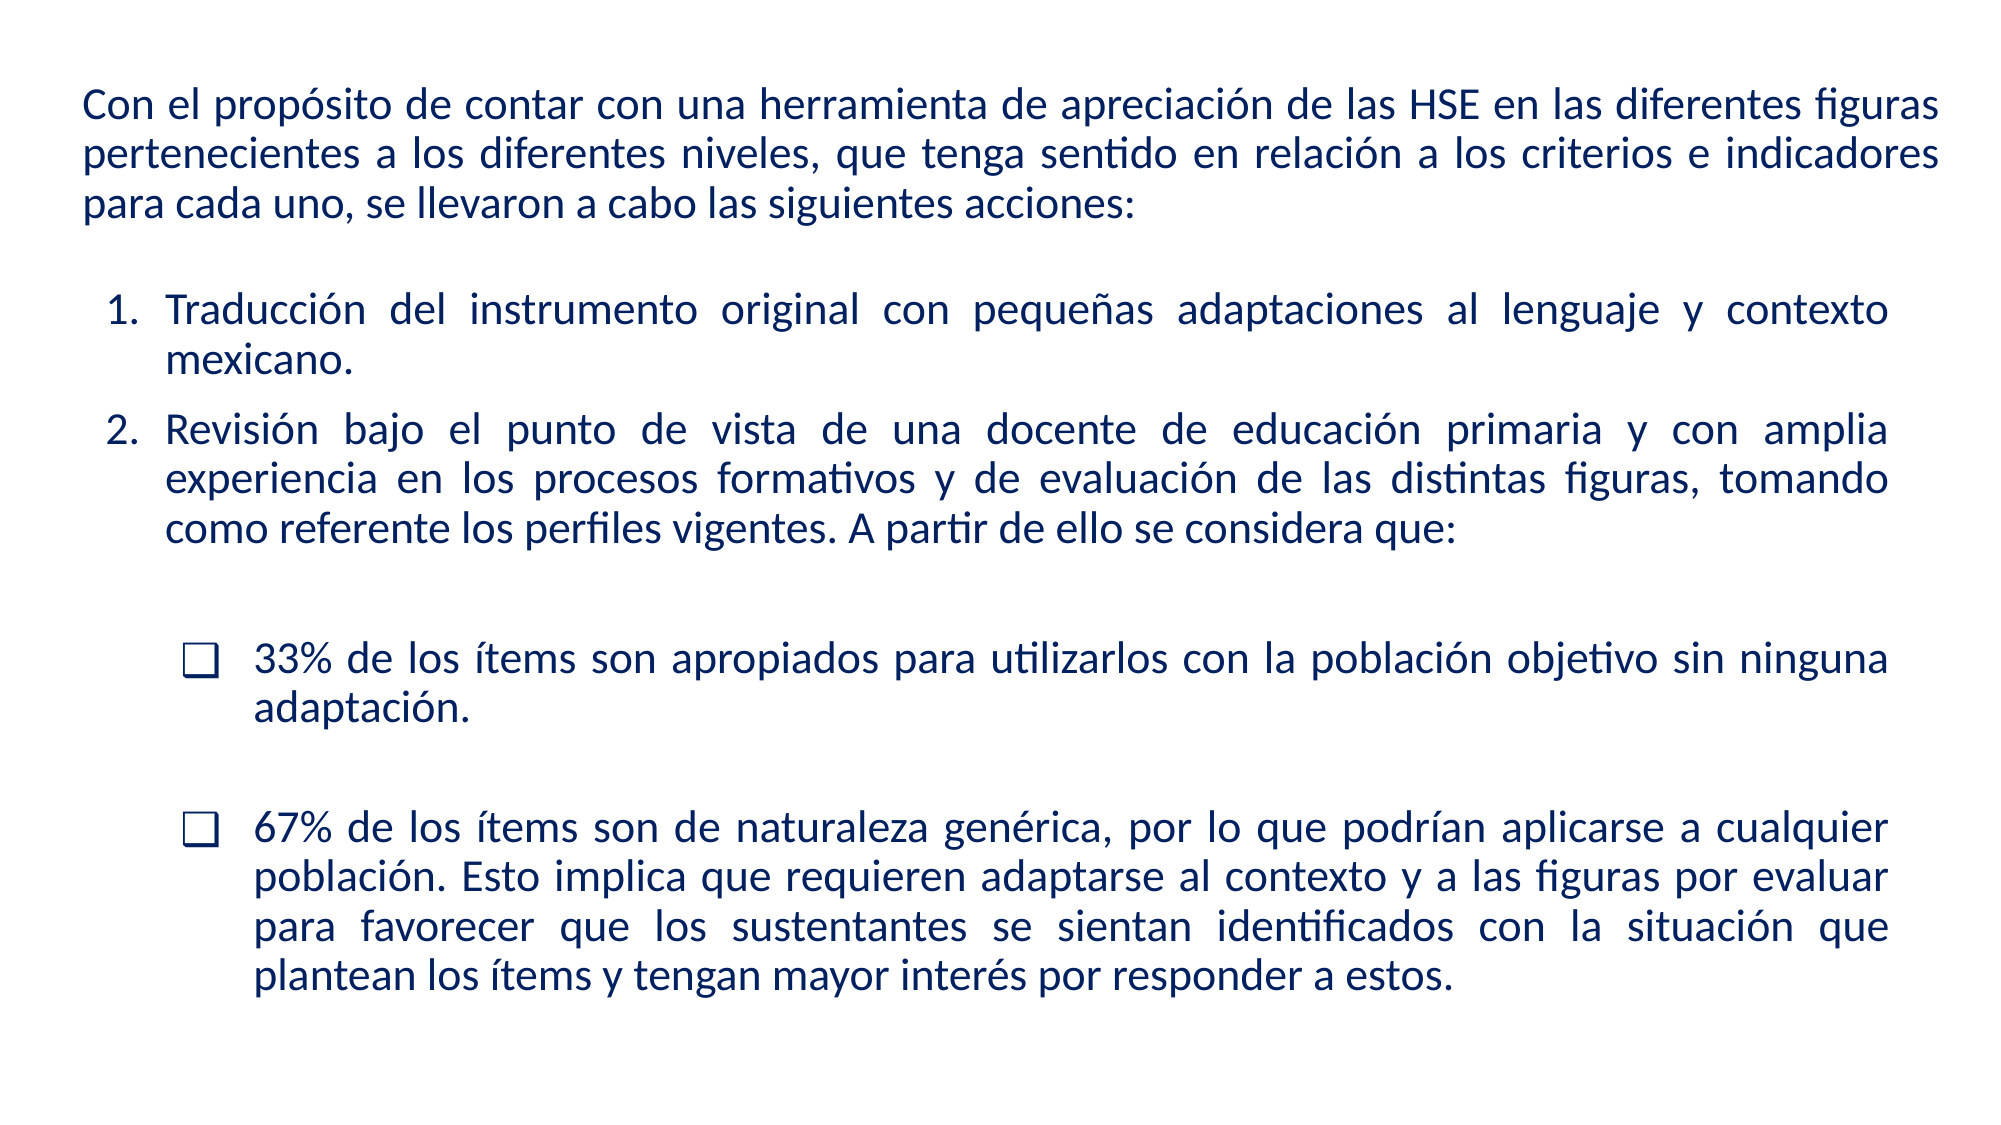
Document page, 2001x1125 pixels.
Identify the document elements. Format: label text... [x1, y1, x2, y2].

list Traducción del instrumento original con pequeñas adaptaciones al lenguaje y contexto mexicano. Revisión bajo el punto de vista de una docente de educación primaria y con amplia experiencia en los procesos formativos y de evaluación de las distintas figuras, tomando como referente los perfiles vigentes. A partir de ello se considera que: 33% de los ítems son apropiados para utilizarlos con la población objetivo sin ninguna adaptación. 67% de los ítems son de naturaleza genérica, por lo que podrían aplicarse a cualquier población. Esto implica que requieren adaptarse al contexto y a las figuras por evaluar para favorecer que los sustentantes se sientan identificados con la situación que plantean los ítems y tengan mayor interés por responder a estos. [90, 277, 1906, 1072]
title Con el propósito de contar con una herramienta de apreciación de las HSE en las diferentes figuras pertenecientes a los diferentes niveles, que tenga sentido en relación a los criterios e indicadores para cada uno, se llevaron a cabo las siguientes acciones: [67, 62, 1957, 246]
